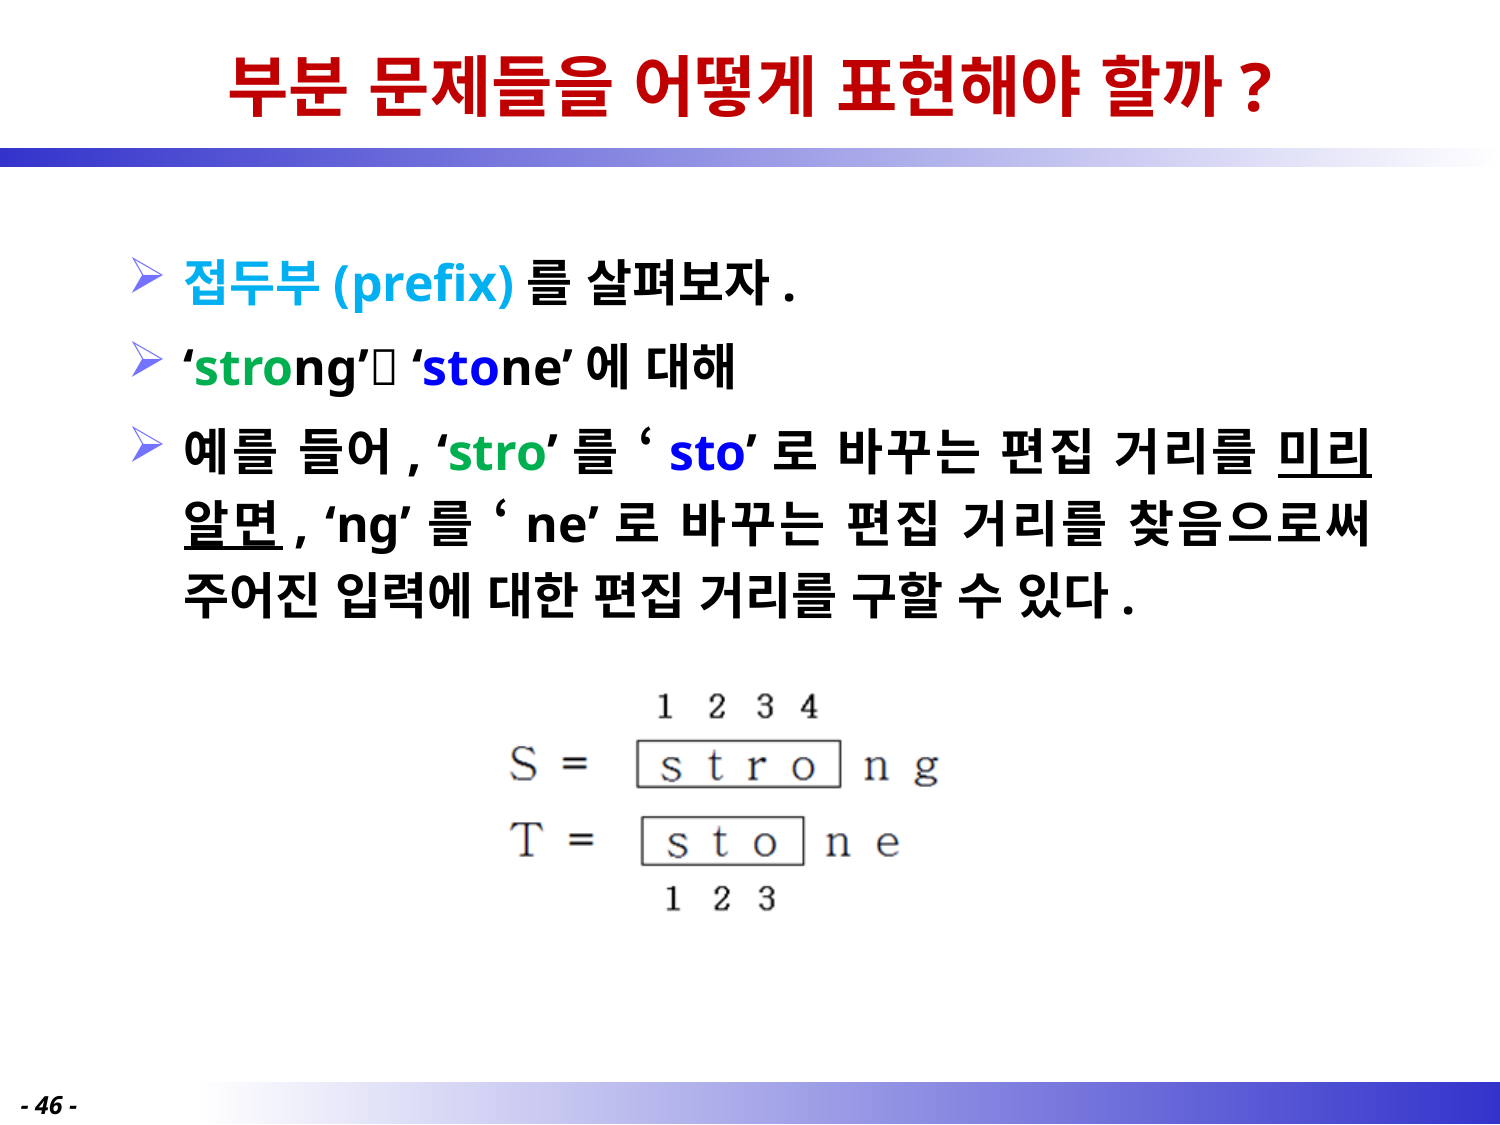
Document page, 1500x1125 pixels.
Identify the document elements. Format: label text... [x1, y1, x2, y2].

picture [501, 658, 963, 934]
list 접두부(prefix)를 살펴보자. ‘strong’ ‘stone’에 대해 예를 들어, ‘stro’를 ‘sto’로 바꾸는 편집 거리를 미리 알면, ‘ng’를 ‘ne’로 바꾸는 편집 거리를 찾음으로써 주어진 입력에 대한 편집 거리를 구할 수 있다. [112, 231, 1388, 1082]
title 부분 문제들을 어떻게 표현해야 할까? [112, 7, 1388, 163]
slide_number - 46 - [5, 1082, 113, 1118]
